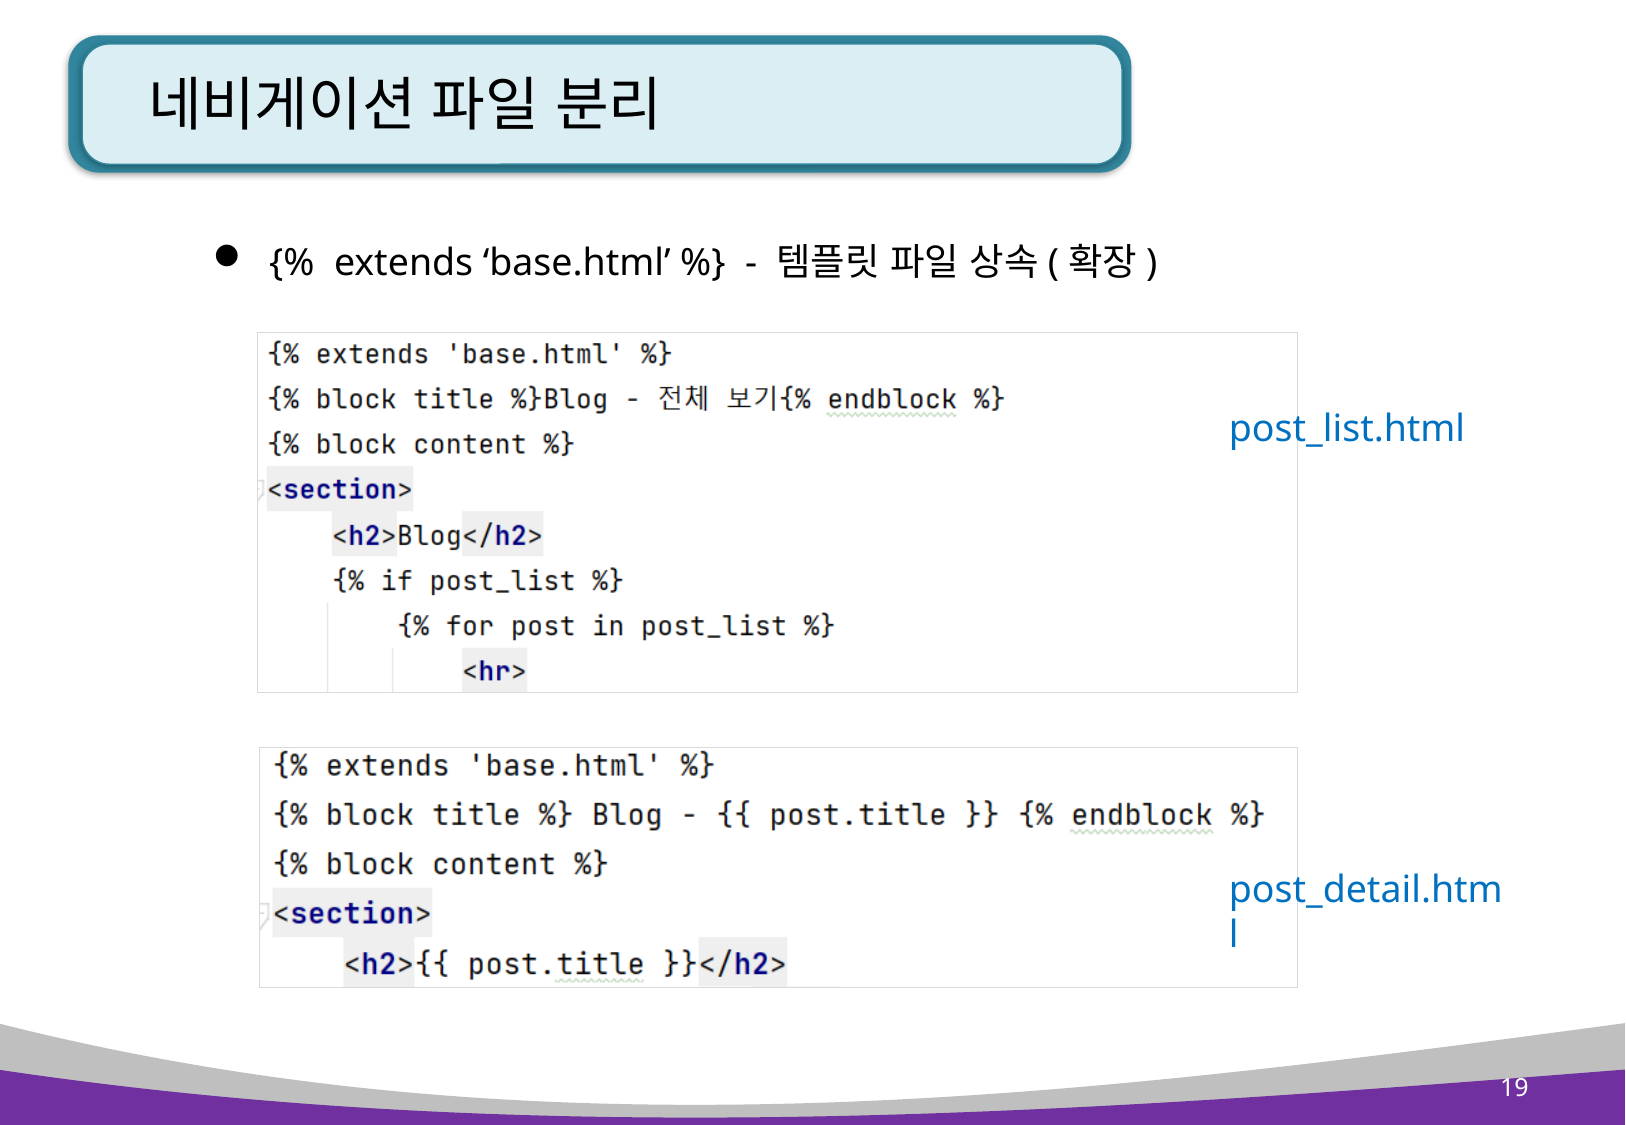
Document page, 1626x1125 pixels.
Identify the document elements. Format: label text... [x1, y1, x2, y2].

text_box {% extends ‘base.html’ %} - 템플릿 파일 상속(확장) [198, 208, 1356, 291]
title 네비게이션 파일 분리 [103, 32, 1121, 173]
text_box post_detail.html [1302, 857, 1522, 963]
text_box post_list.html [1302, 397, 1522, 457]
slide_number 19 [1452, 1058, 1544, 1119]
picture [258, 747, 1298, 988]
picture [256, 332, 1298, 693]
